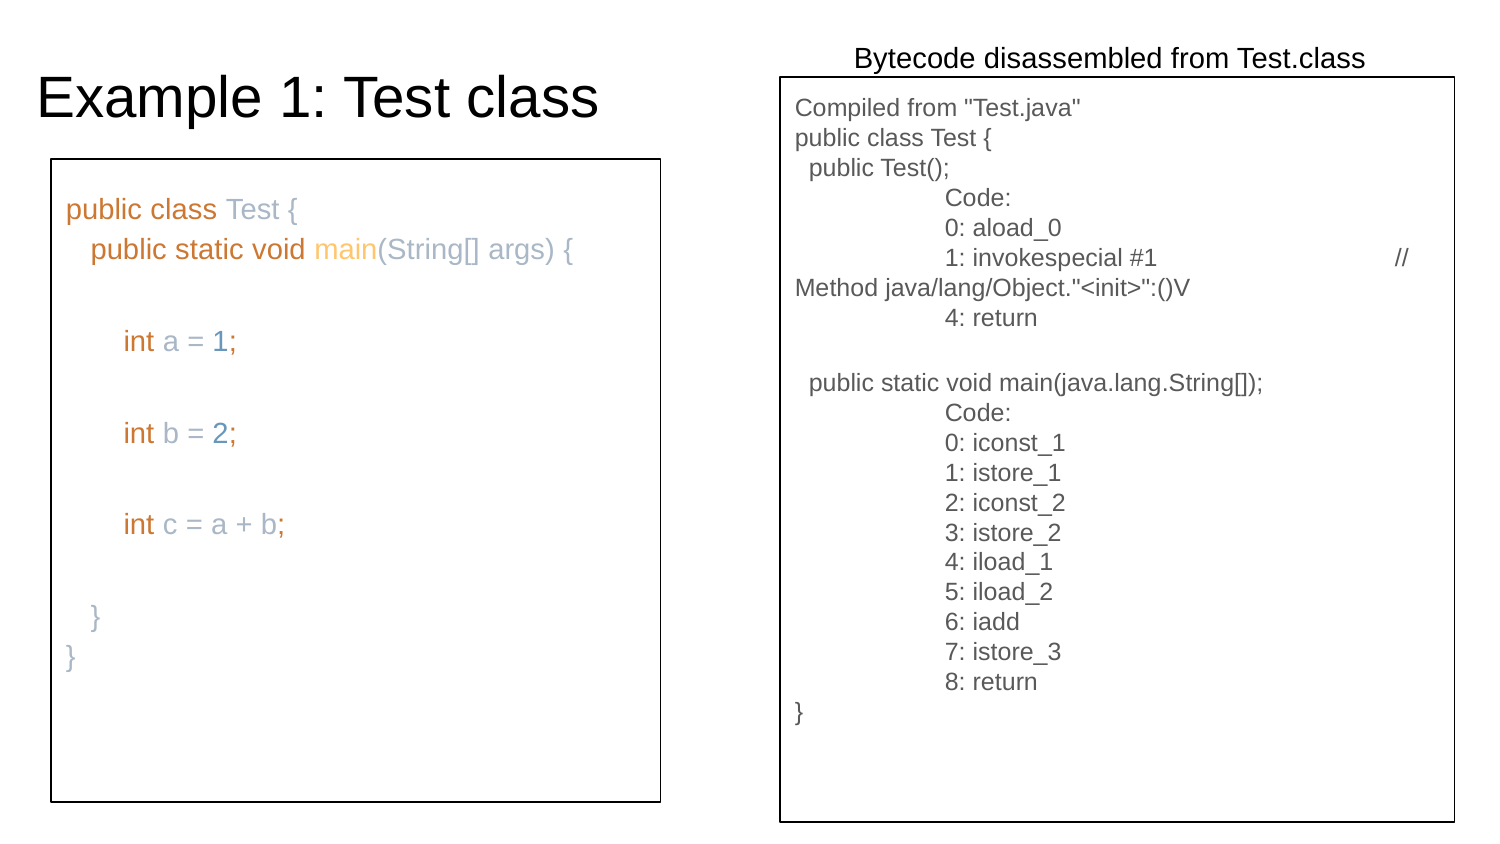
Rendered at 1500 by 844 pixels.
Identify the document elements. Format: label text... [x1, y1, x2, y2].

text_box Compiled from "Test.java" public class Test { public Test(); Code: 0: aload_0 1: invokespecial #1 // Method java/lang/Object."<init>":()V 4: return public static void main(java.lang.String[]); Code: 0: iconst_1 1: istore_1 2: iconst_2 3: istore_2 4: iload_1 5: iload_2 6: iadd 7: istore_3 8: return } [780, 76, 1455, 822]
text_box Example 1: Test class [21, 52, 691, 135]
text_box Bytecode disassembled from Test.class [838, 23, 1436, 69]
text_box public class Test { public static void main(String[] args) { int a = 1; int b = 2; int c = a + b; } } [51, 159, 661, 802]
